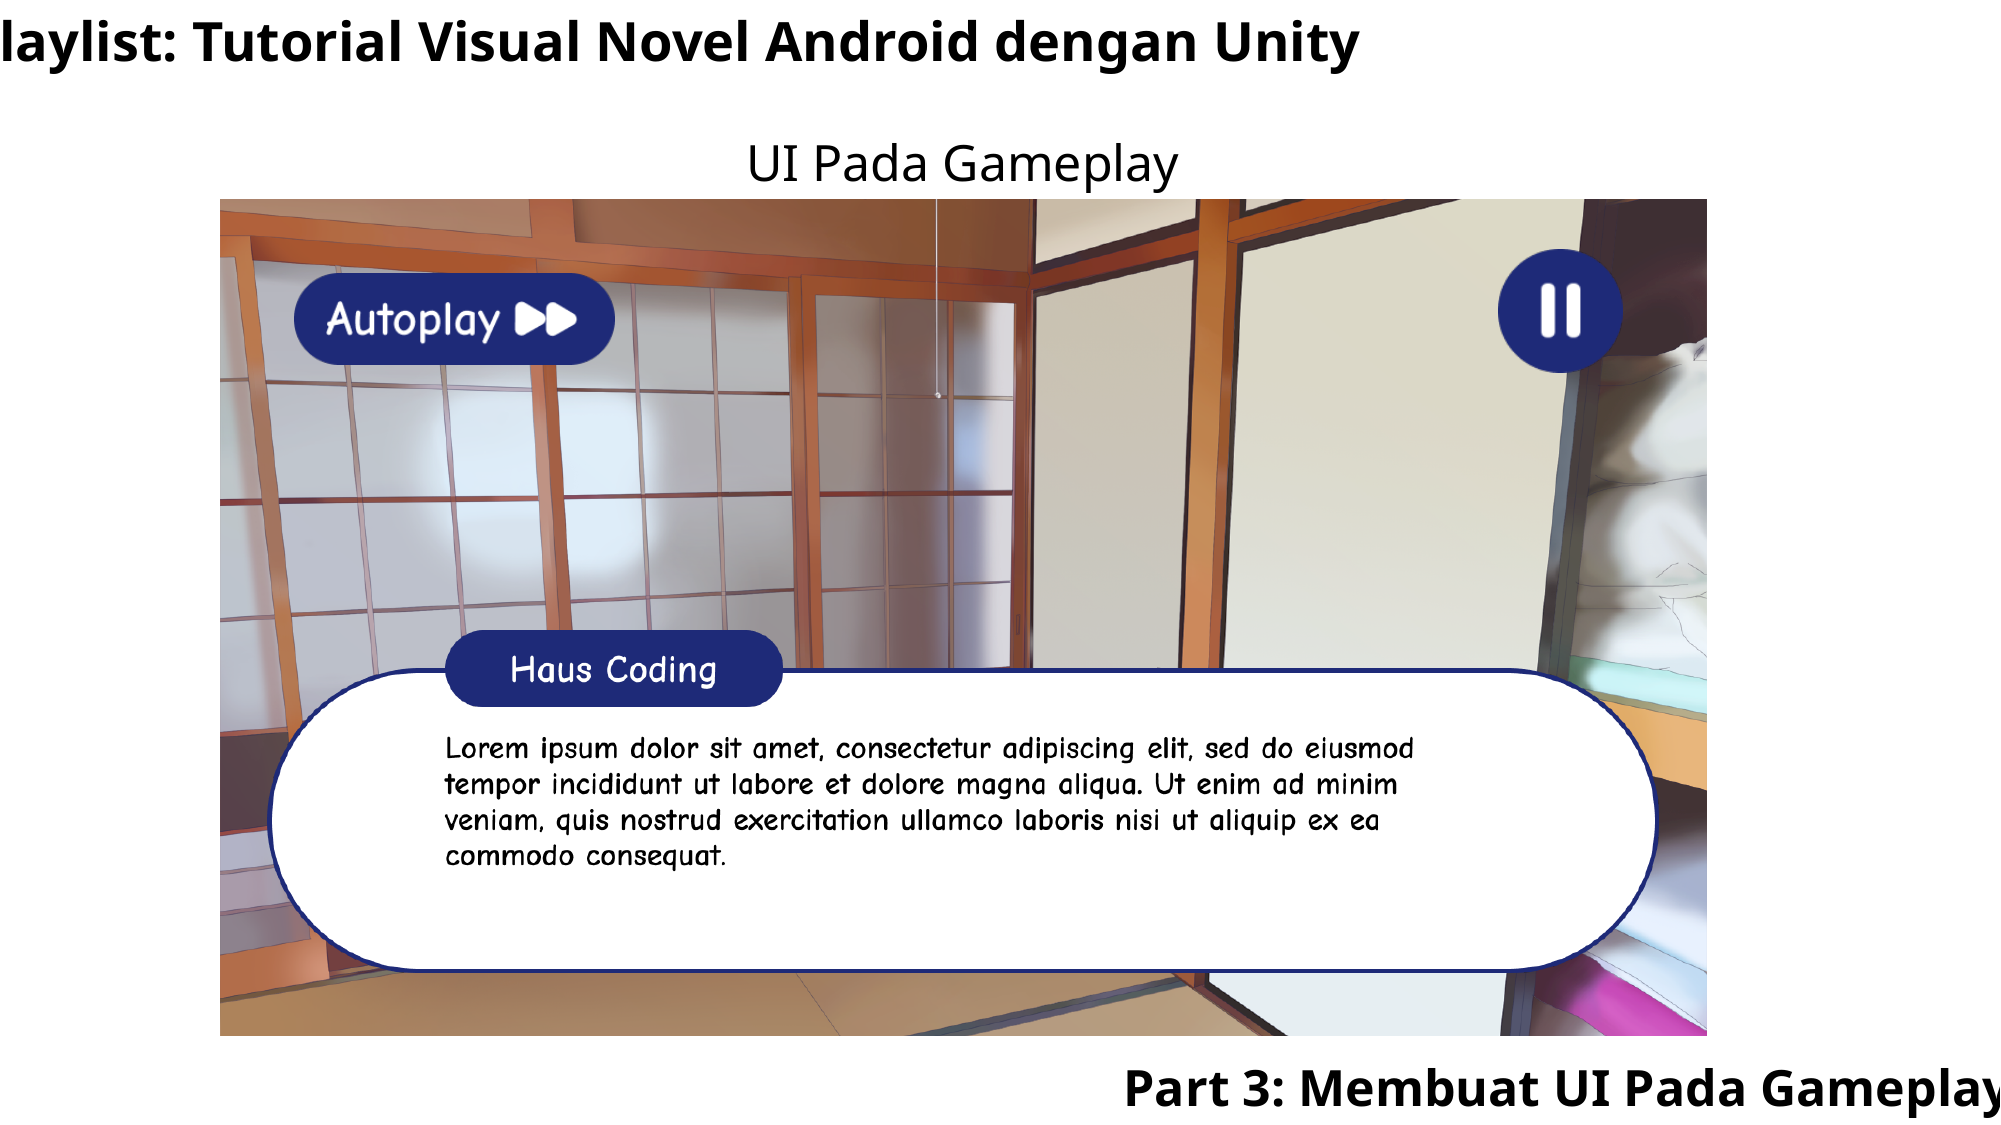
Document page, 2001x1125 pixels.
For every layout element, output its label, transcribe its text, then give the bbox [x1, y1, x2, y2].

text_box Playlist: Tutorial Visual Novel Android dengan Unity [0, 0, 1377, 80]
picture [220, 199, 1707, 1036]
text_box UI Pada Gameplay [731, 123, 1195, 199]
text_box Part 3: Membuat UI Pada Gameplay [1108, 1049, 2000, 1124]
